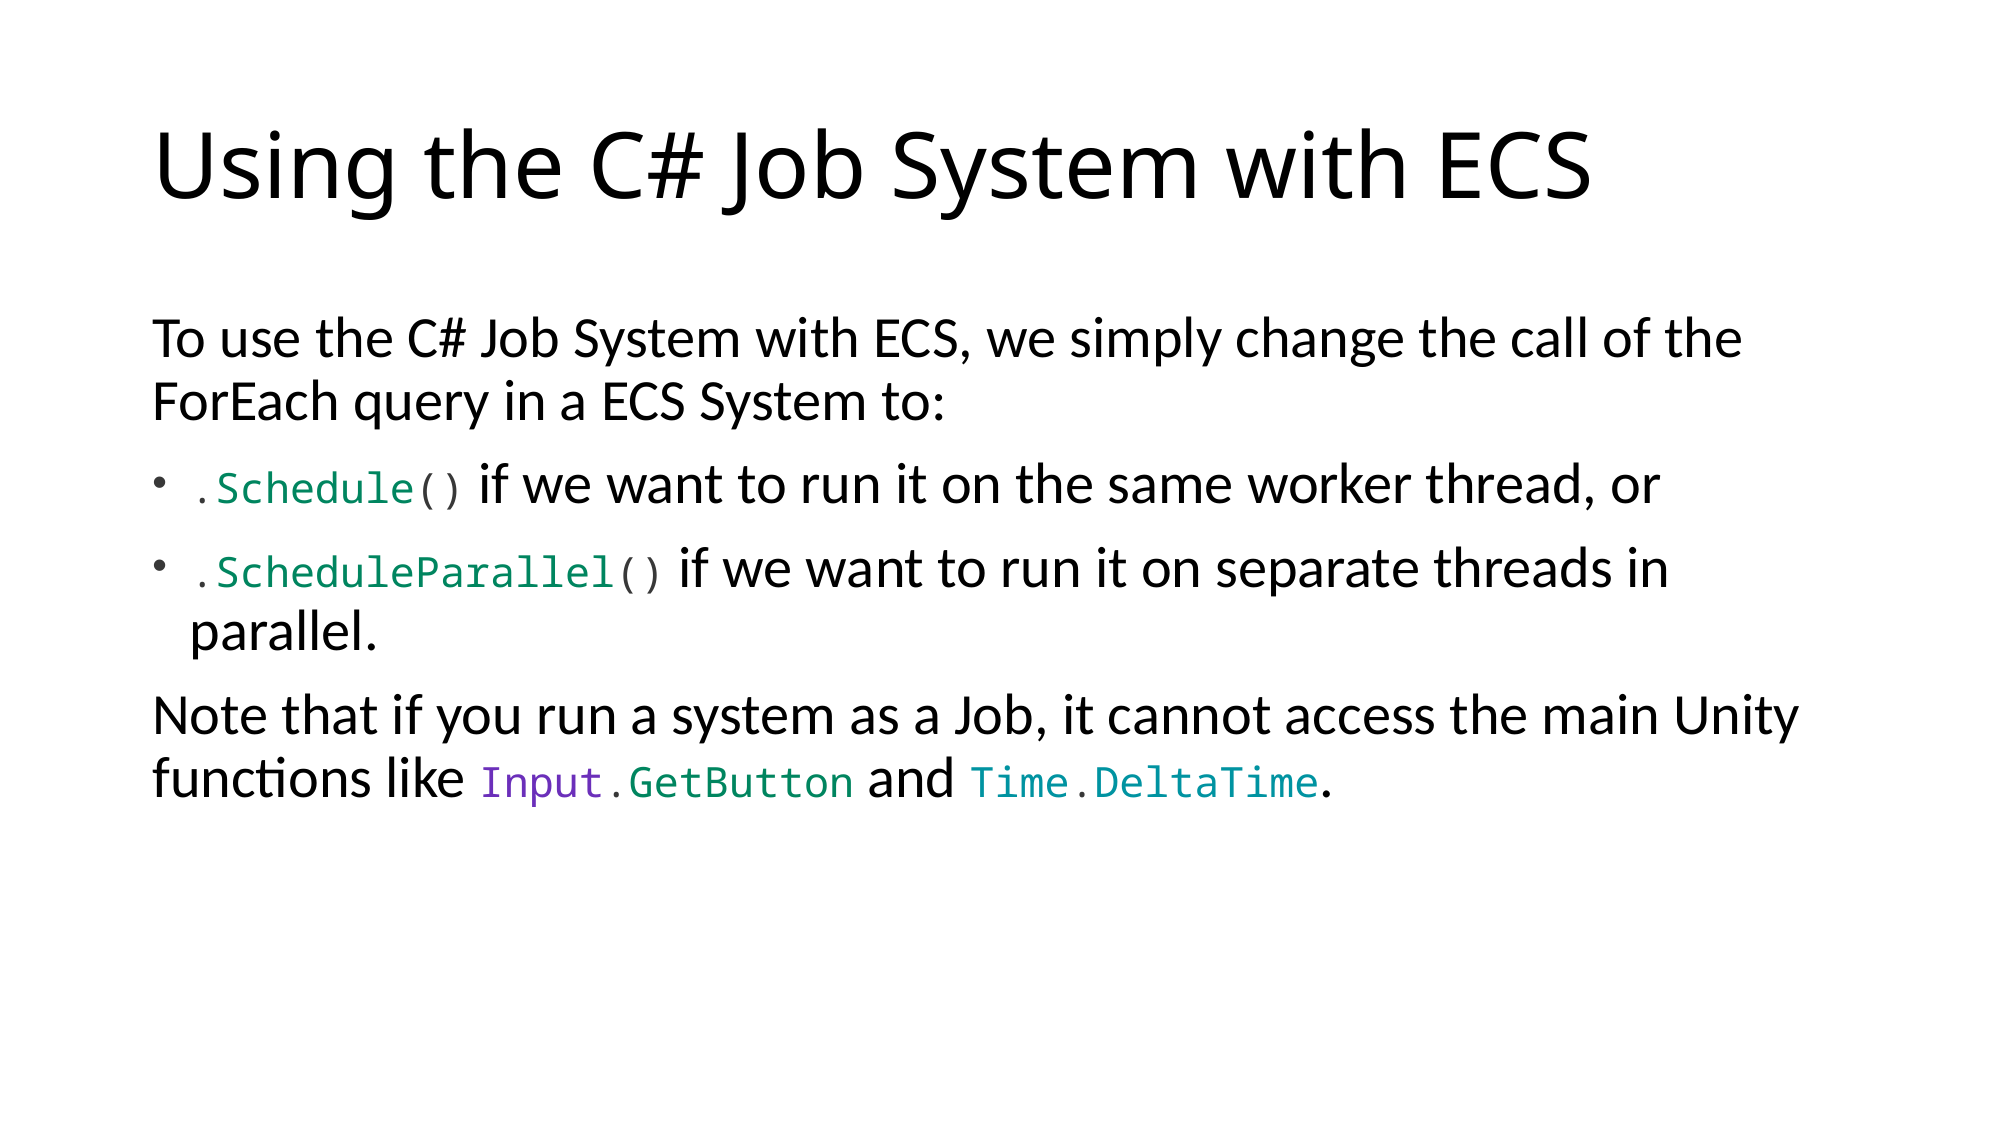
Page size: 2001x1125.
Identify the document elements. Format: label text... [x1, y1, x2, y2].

list To use the C# Job System with ECS, we simply change the call of the ForEach query in a ECS System to: .Schedule() if we want to run it on the same worker thread, or .ScheduleParallel() if we want to run it on separate threads in parallel. Note that if you run a system as a Job, it cannot access the main Unity functions like Input.GetButton and Time.DeltaTime. [137, 299, 1863, 1014]
title Using the C# Job System with ECS [137, 59, 1863, 278]
